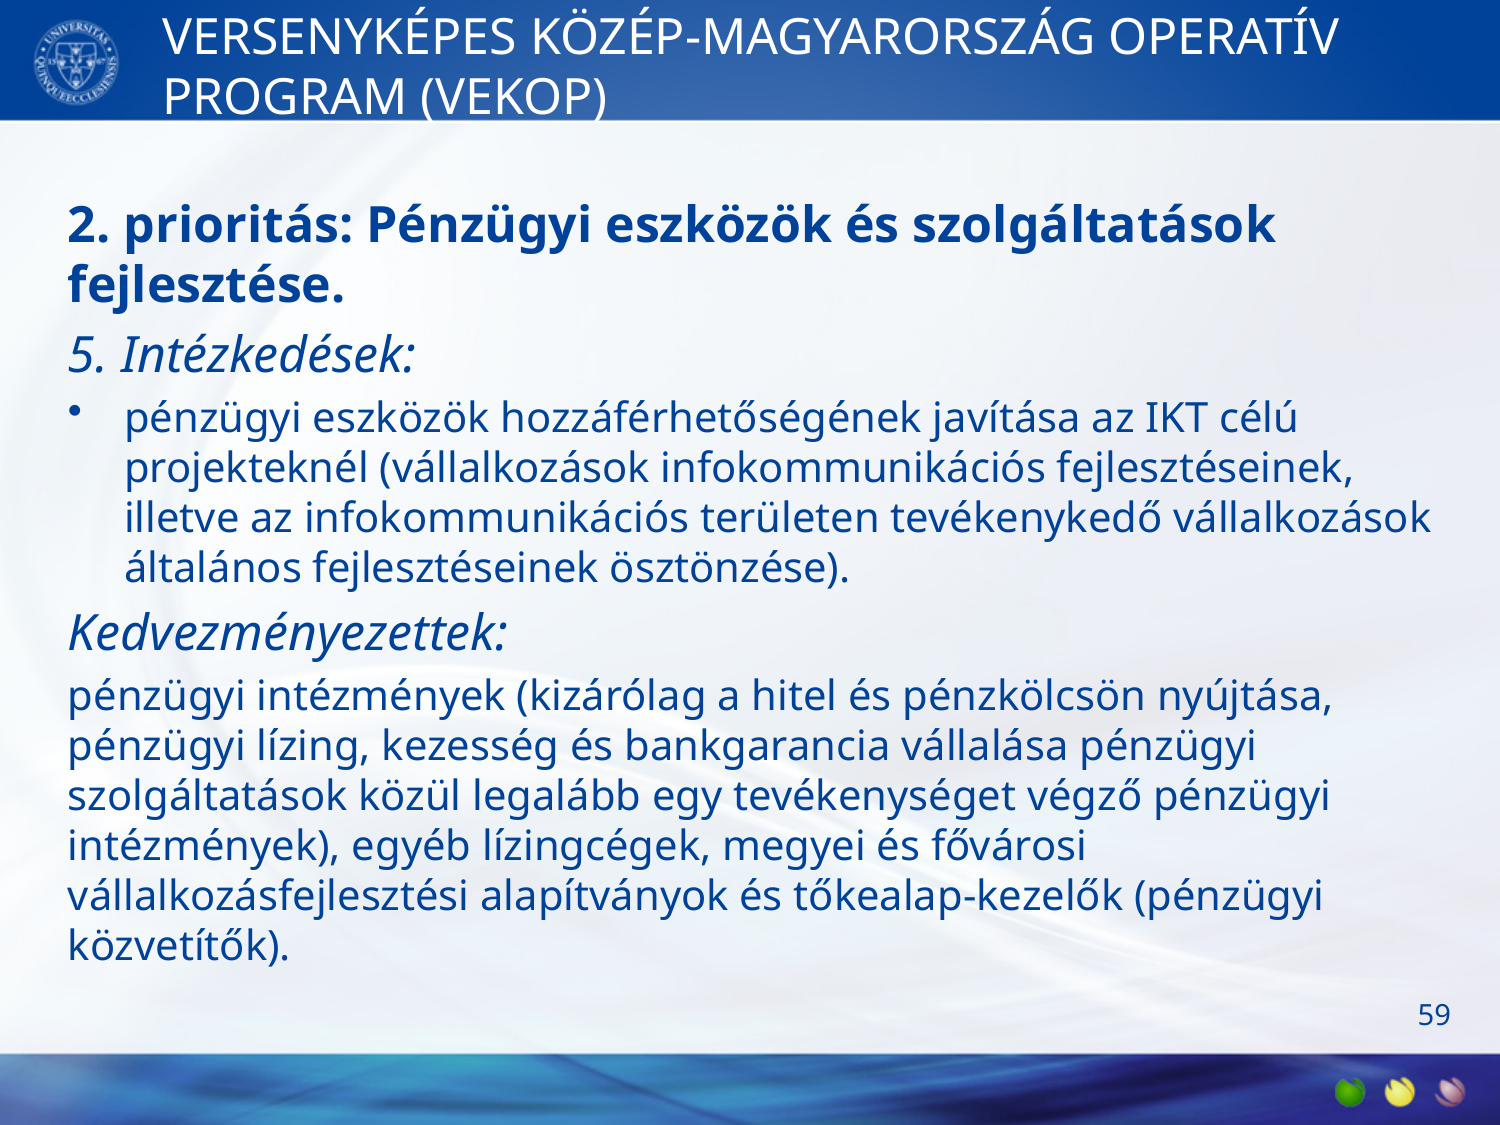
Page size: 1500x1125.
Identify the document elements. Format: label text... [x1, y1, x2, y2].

list 2. prioritás: Pénzügyi eszközök és szolgáltatások fejlesztése. 5. Intézkedések: pénzügyi eszközök hozzáférhetőségének javítása az IKT célú projekteknél (vállalkozások infokommunikációs fejlesztéseinek, illetve az infokommunikációs területen tevékenykedő vállalkozások általános fejlesztéseinek ösztönzése). Kedvezményezettek: pénzügyi intézmények (kizárólag a hitel és pénzkölcsön nyújtása, pénzügyi lízing, kezesség és bankgarancia vállalása pénzügyi szolgáltatások közül legalább egy tevékenységet végző pénzügyi intézmények), egyéb lízingcégek, megyei és fővárosi vállalkozásfejlesztési alapítványok és tőkealap-kezelők (pénzügyi közvetítők). [52, 184, 1471, 1048]
title VERSENYKÉPES KÖZÉP-MAGYARORSZÁG OPERATÍV PROGRAM (VEKOP) [147, 18, 1460, 110]
picture [0, 0, 1500, 1125]
slide_number 59 [1115, 988, 1467, 1036]
